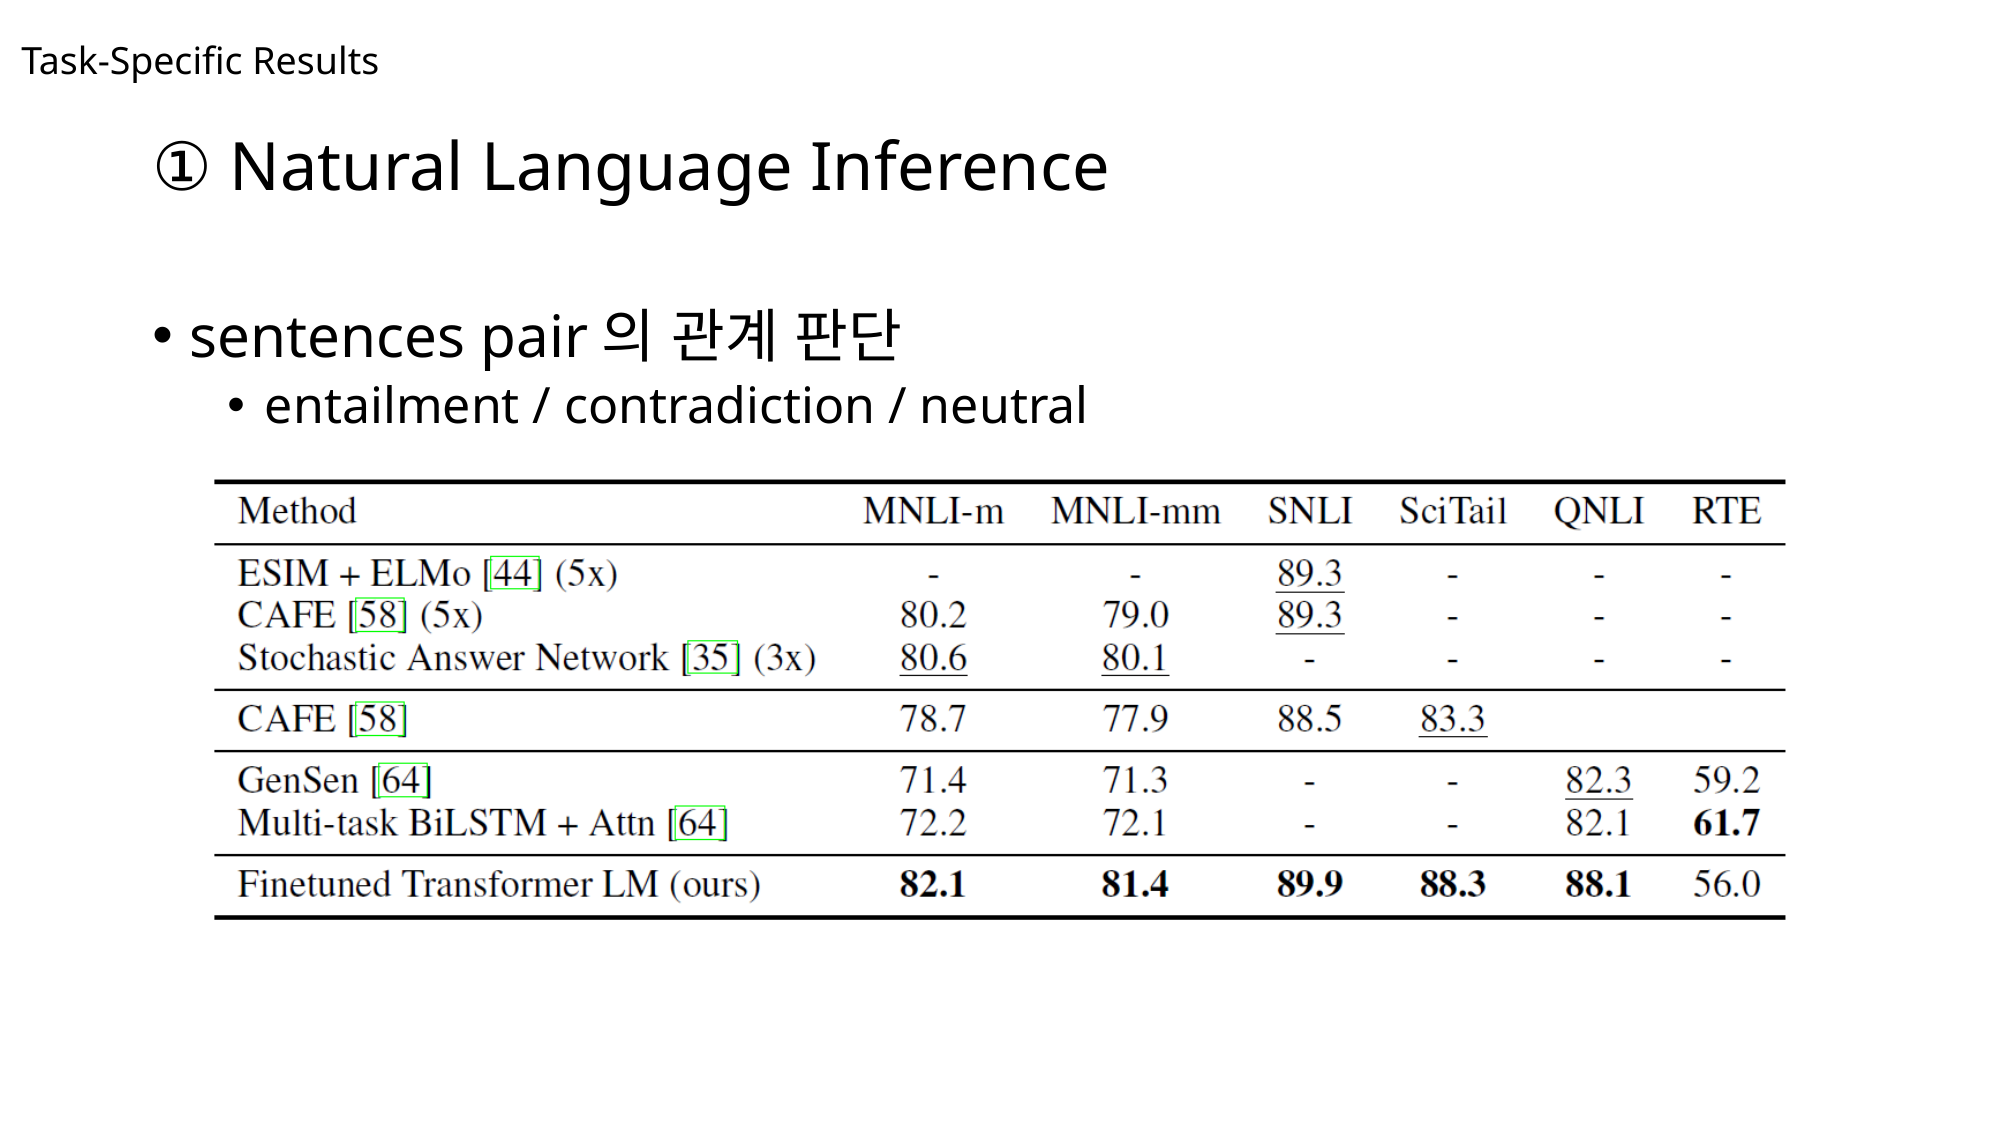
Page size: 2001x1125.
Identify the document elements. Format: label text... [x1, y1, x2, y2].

text_box Task-Specific Results [6, 29, 395, 90]
list sentences pair의 관계 판단 entailment / contradiction / neutral [137, 299, 1863, 1014]
title ① Natural Language Inference [137, 59, 1863, 278]
picture [211, 475, 1789, 928]
